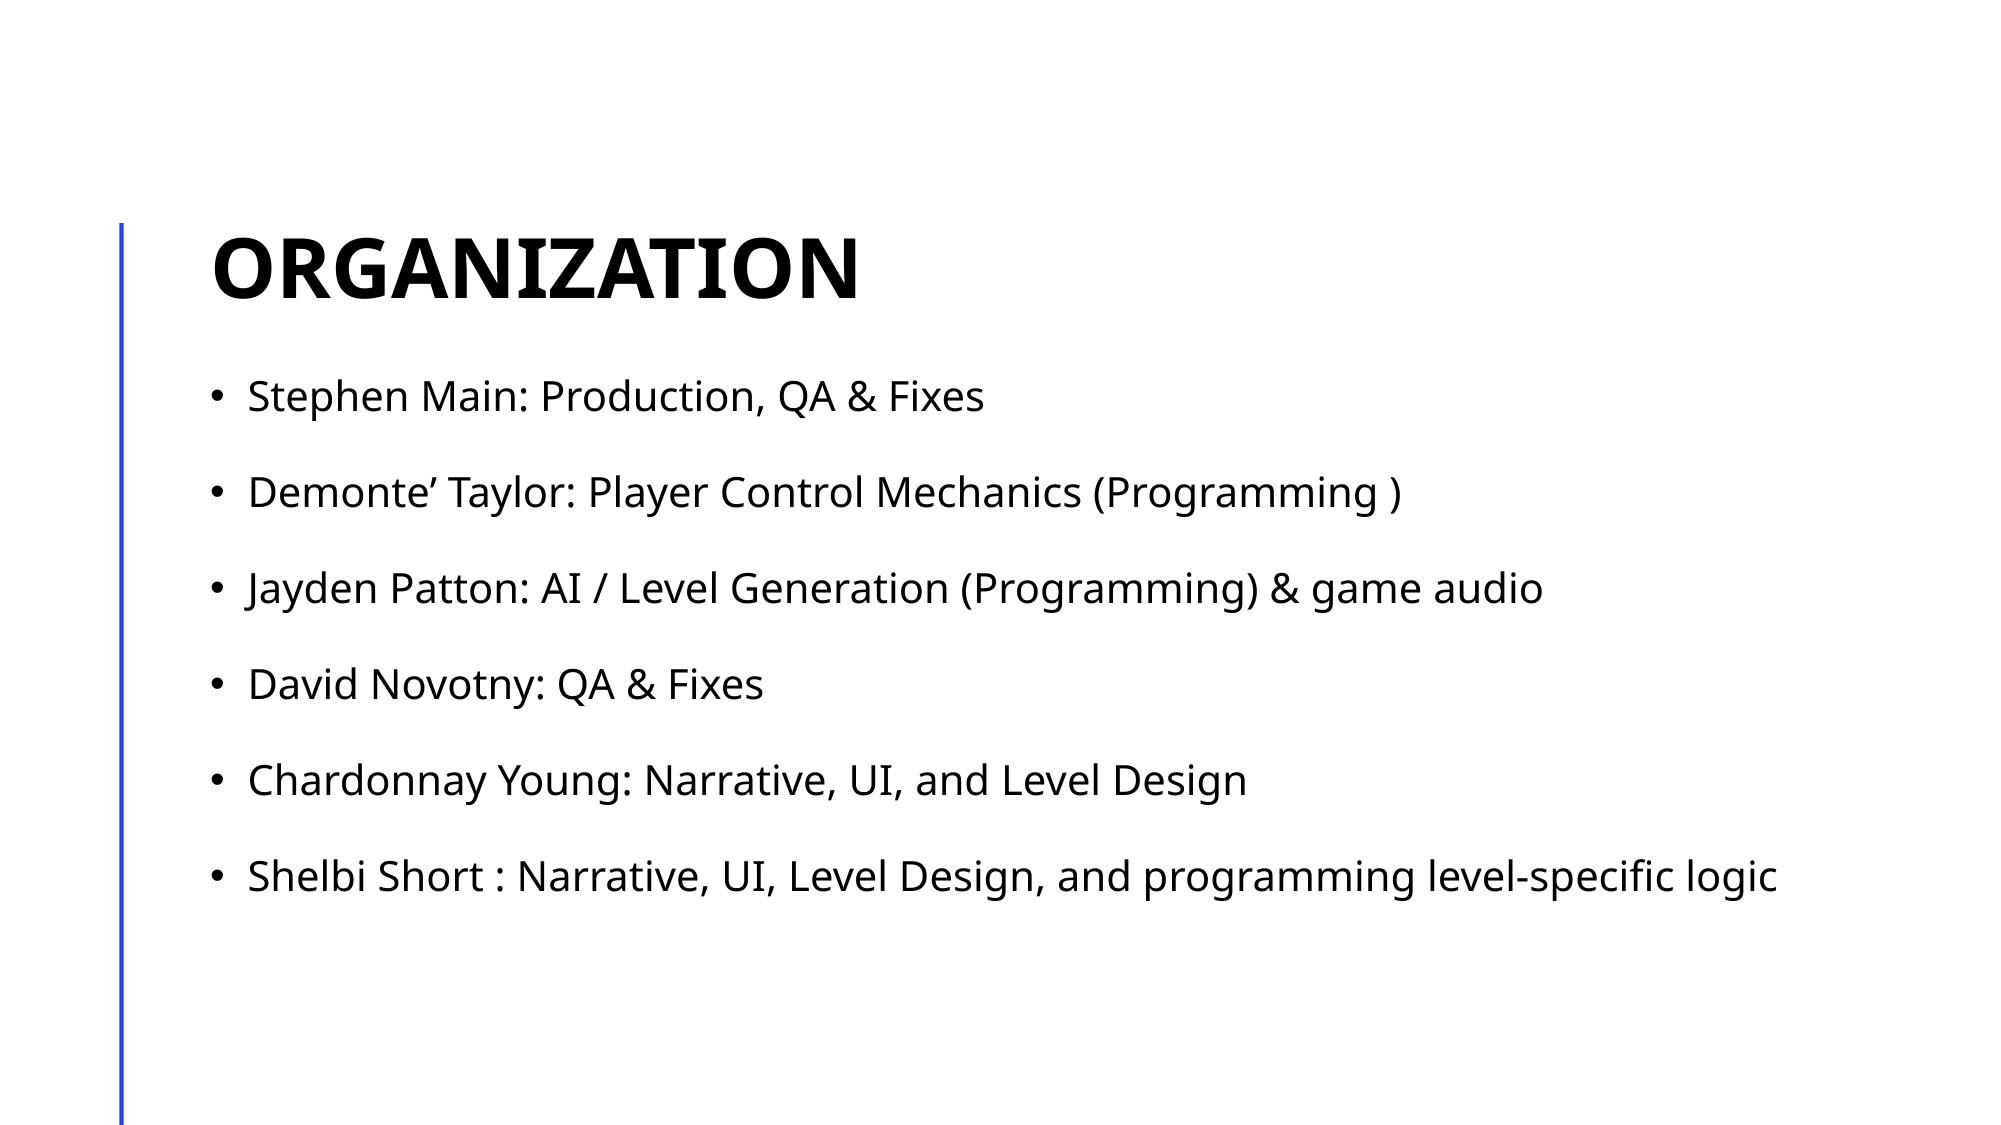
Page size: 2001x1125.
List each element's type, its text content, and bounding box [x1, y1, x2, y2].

title Organization [210, 104, 1865, 315]
list Stephen Main: Production, QA & Fixes Demonte’ Taylor: Player Control Mechanics (Programming ) Jayden Patton: AI / Level Generation (Programming) & game audio David Novotny: QA & Fixes Chardonnay Young: Narrative, UI, and Level Design Shelbi Short : Narrative, UI, Level Design, and programming level-specific logic [210, 345, 1865, 1020]
